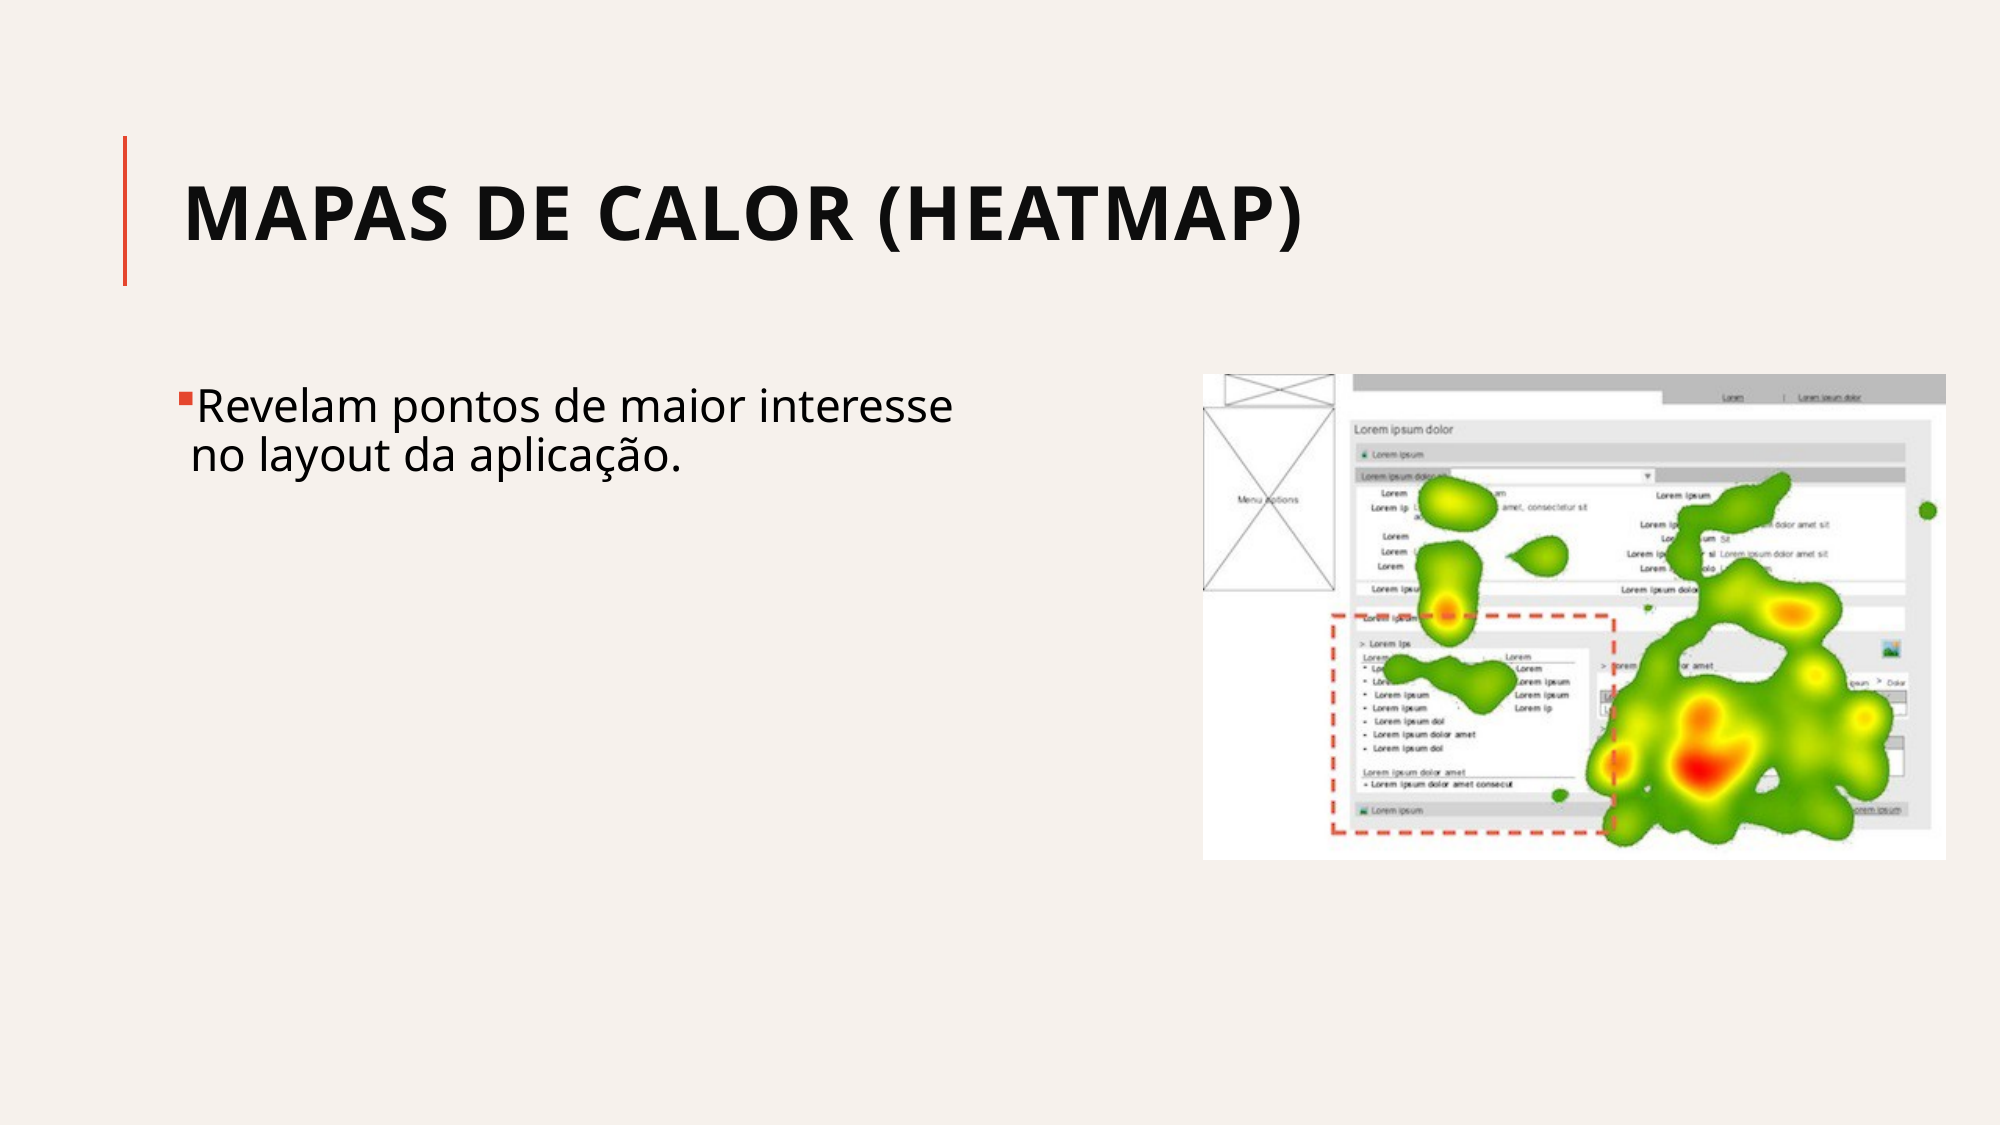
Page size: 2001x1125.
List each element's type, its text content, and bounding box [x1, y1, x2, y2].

list Revelam pontos de maior interesse no layout da aplicação. [168, 375, 1007, 1035]
picture [1202, 374, 1946, 860]
title Mapas de calor (heatmap) [168, 96, 1763, 342]
